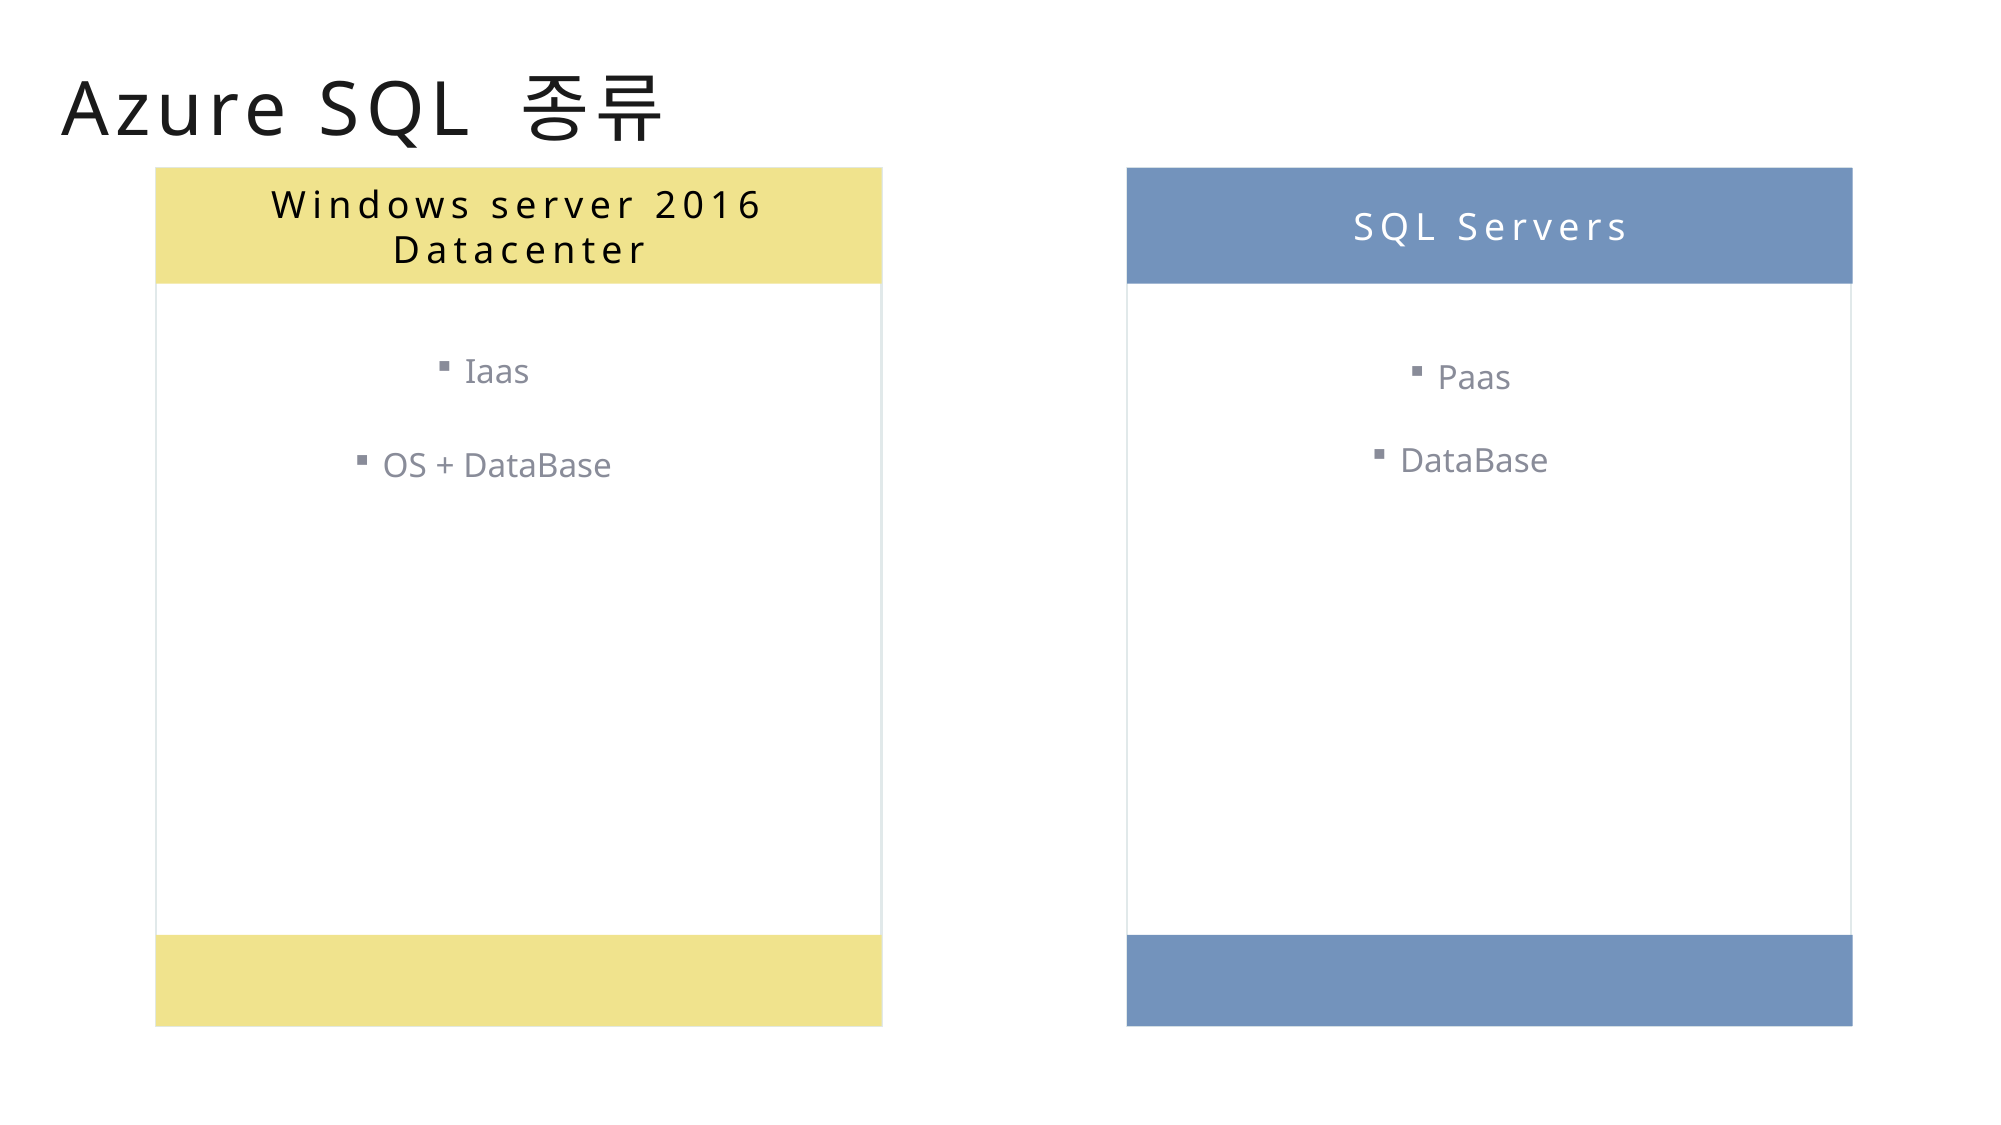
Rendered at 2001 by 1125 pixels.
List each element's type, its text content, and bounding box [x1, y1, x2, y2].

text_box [1126, 167, 1853, 1027]
text_box Azure SQL 종류 [46, 8, 1270, 158]
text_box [155, 167, 882, 1027]
